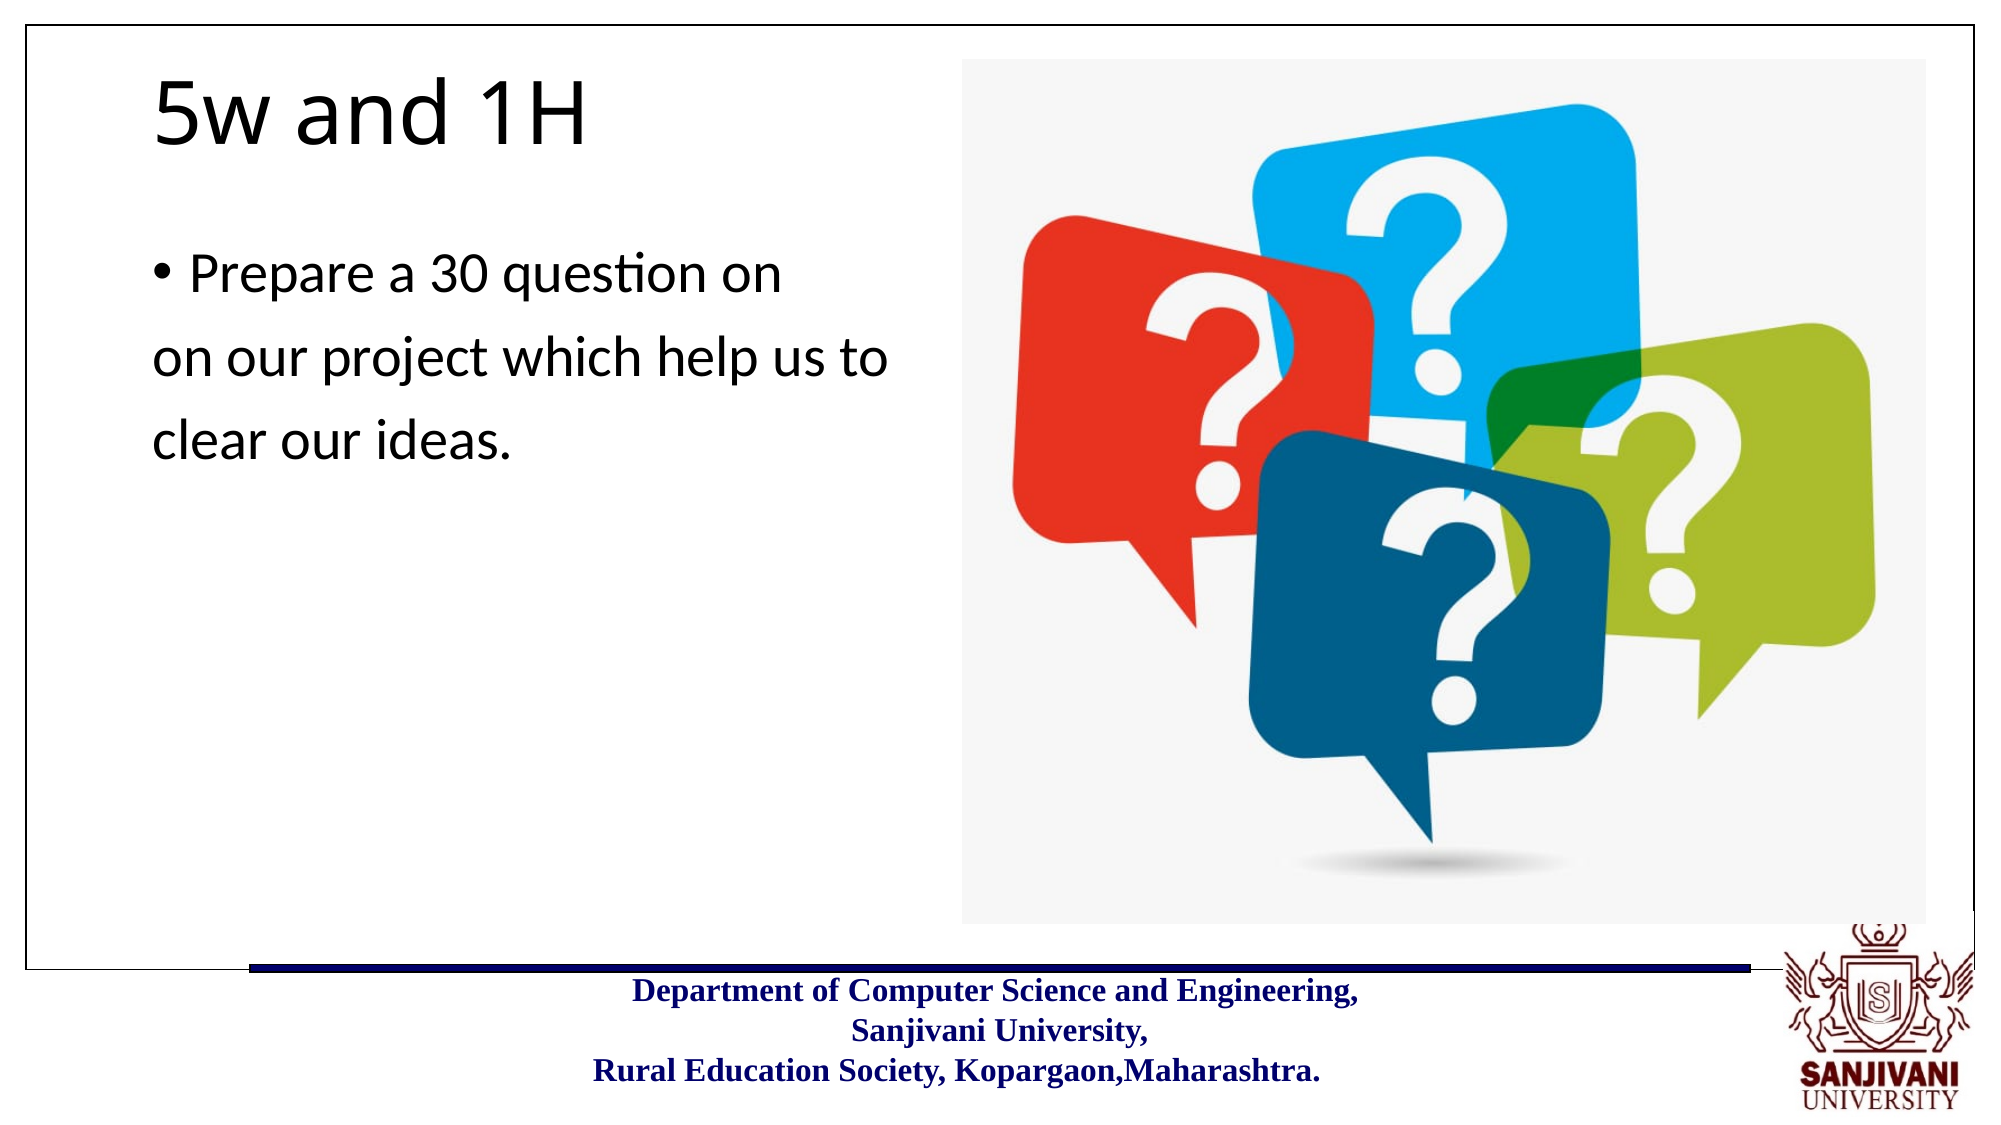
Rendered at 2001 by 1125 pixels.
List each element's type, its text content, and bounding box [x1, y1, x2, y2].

text_box [249, 964, 328, 972]
title 5w and 1H [137, 59, 961, 234]
text_box [1672, 964, 1750, 972]
list Prepare a 30 question on on our project which help us to clear our ideas. [137, 234, 1783, 949]
text_box Department of Computer Science and Engineering, Sanjivani University, Rural Education Society, Kopargaon,Maharashtra. [328, 960, 1672, 1096]
text_box [26, 24, 1974, 970]
picture [961, 59, 1974, 1125]
